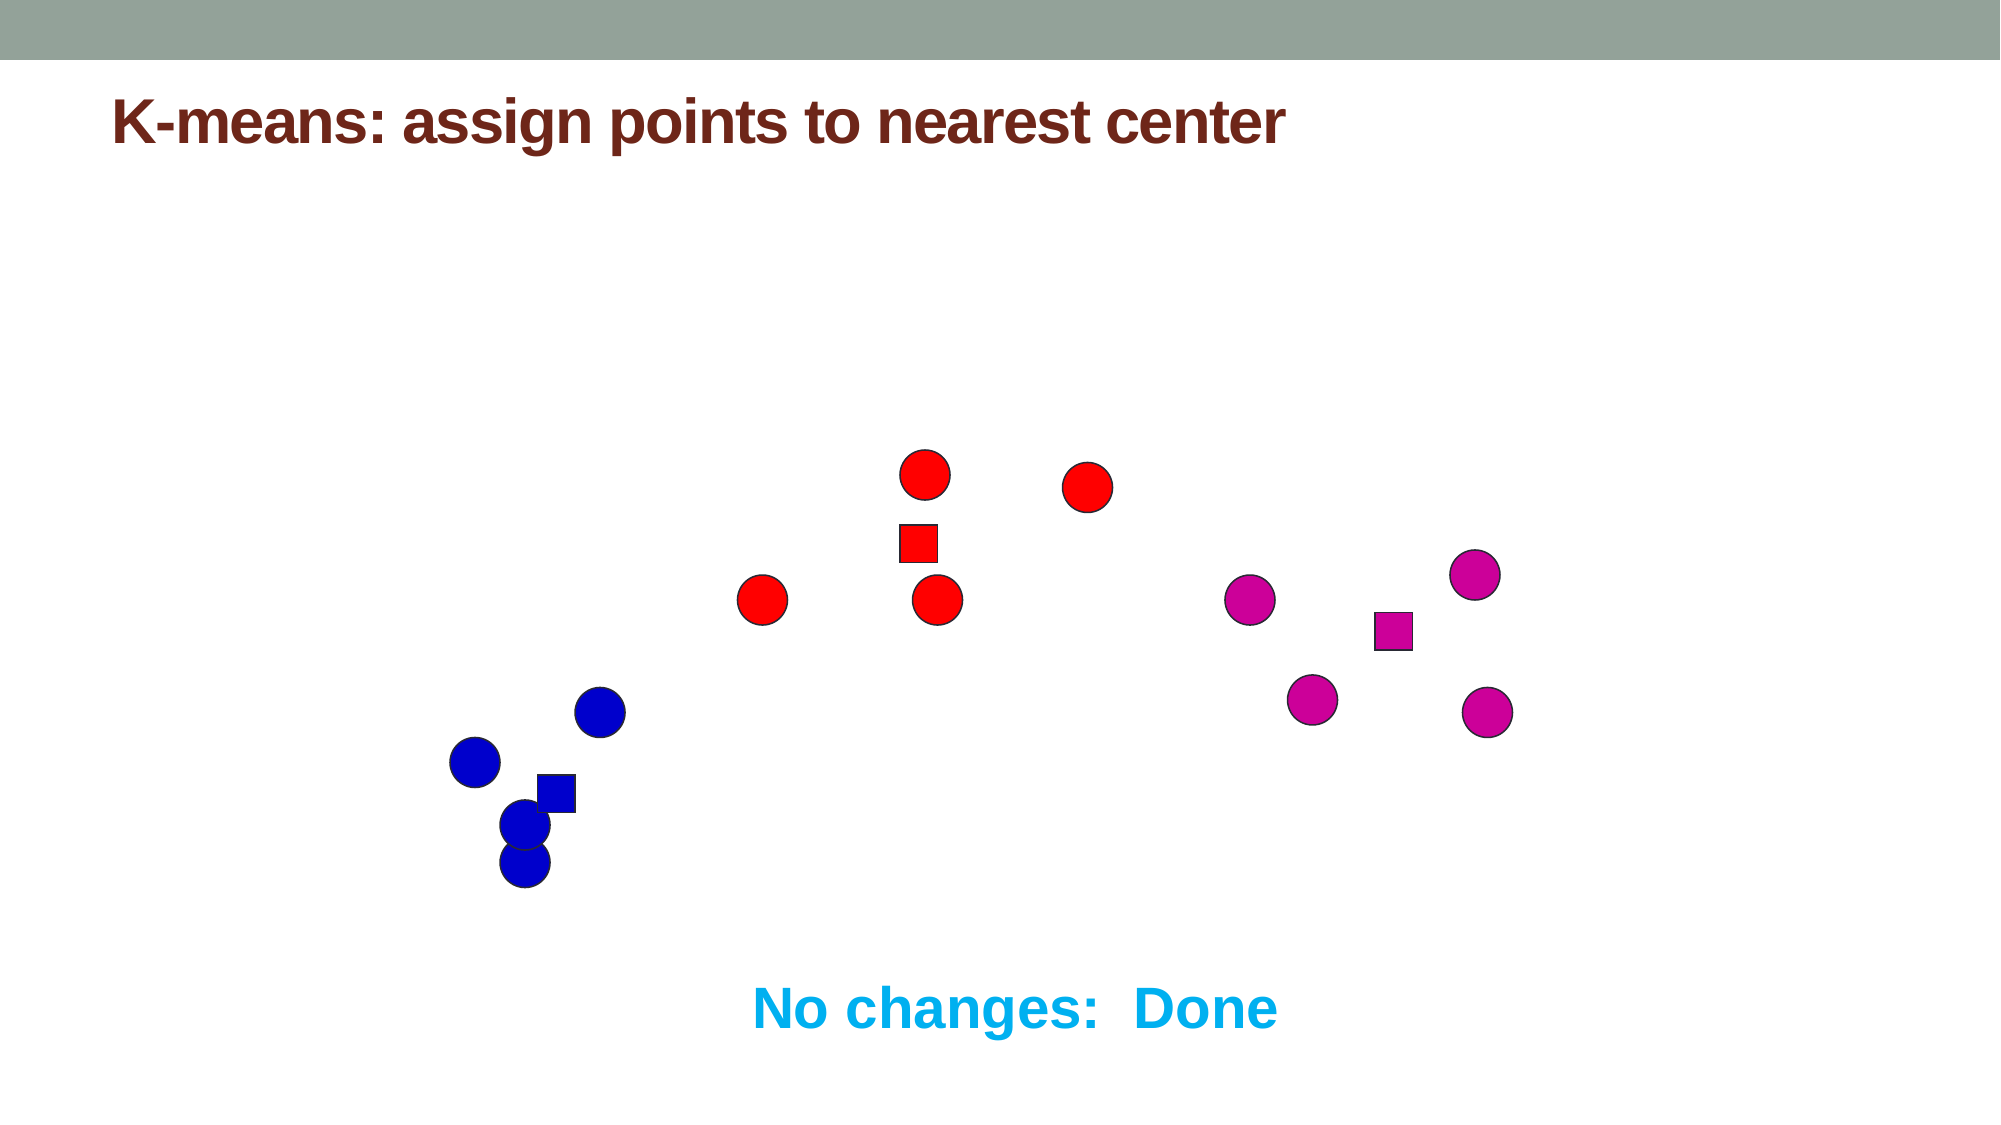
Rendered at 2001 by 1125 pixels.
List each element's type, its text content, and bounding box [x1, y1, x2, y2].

text_box [575, 687, 626, 738]
text_box [1449, 549, 1501, 601]
text_box [900, 450, 951, 501]
text_box [1062, 462, 1113, 513]
text_box No changes: Done [737, 962, 1575, 1048]
text_box [500, 799, 551, 851]
text_box [1287, 674, 1338, 725]
text_box [737, 575, 788, 626]
text_box [900, 525, 938, 563]
text_box [500, 844, 551, 888]
text_box [1462, 687, 1513, 738]
text_box [912, 575, 963, 626]
text_box [537, 774, 575, 813]
title K-means: assign points to nearest center [99, 73, 1900, 163]
text_box [1224, 575, 1276, 626]
text_box [450, 737, 501, 788]
text_box [1374, 612, 1413, 650]
